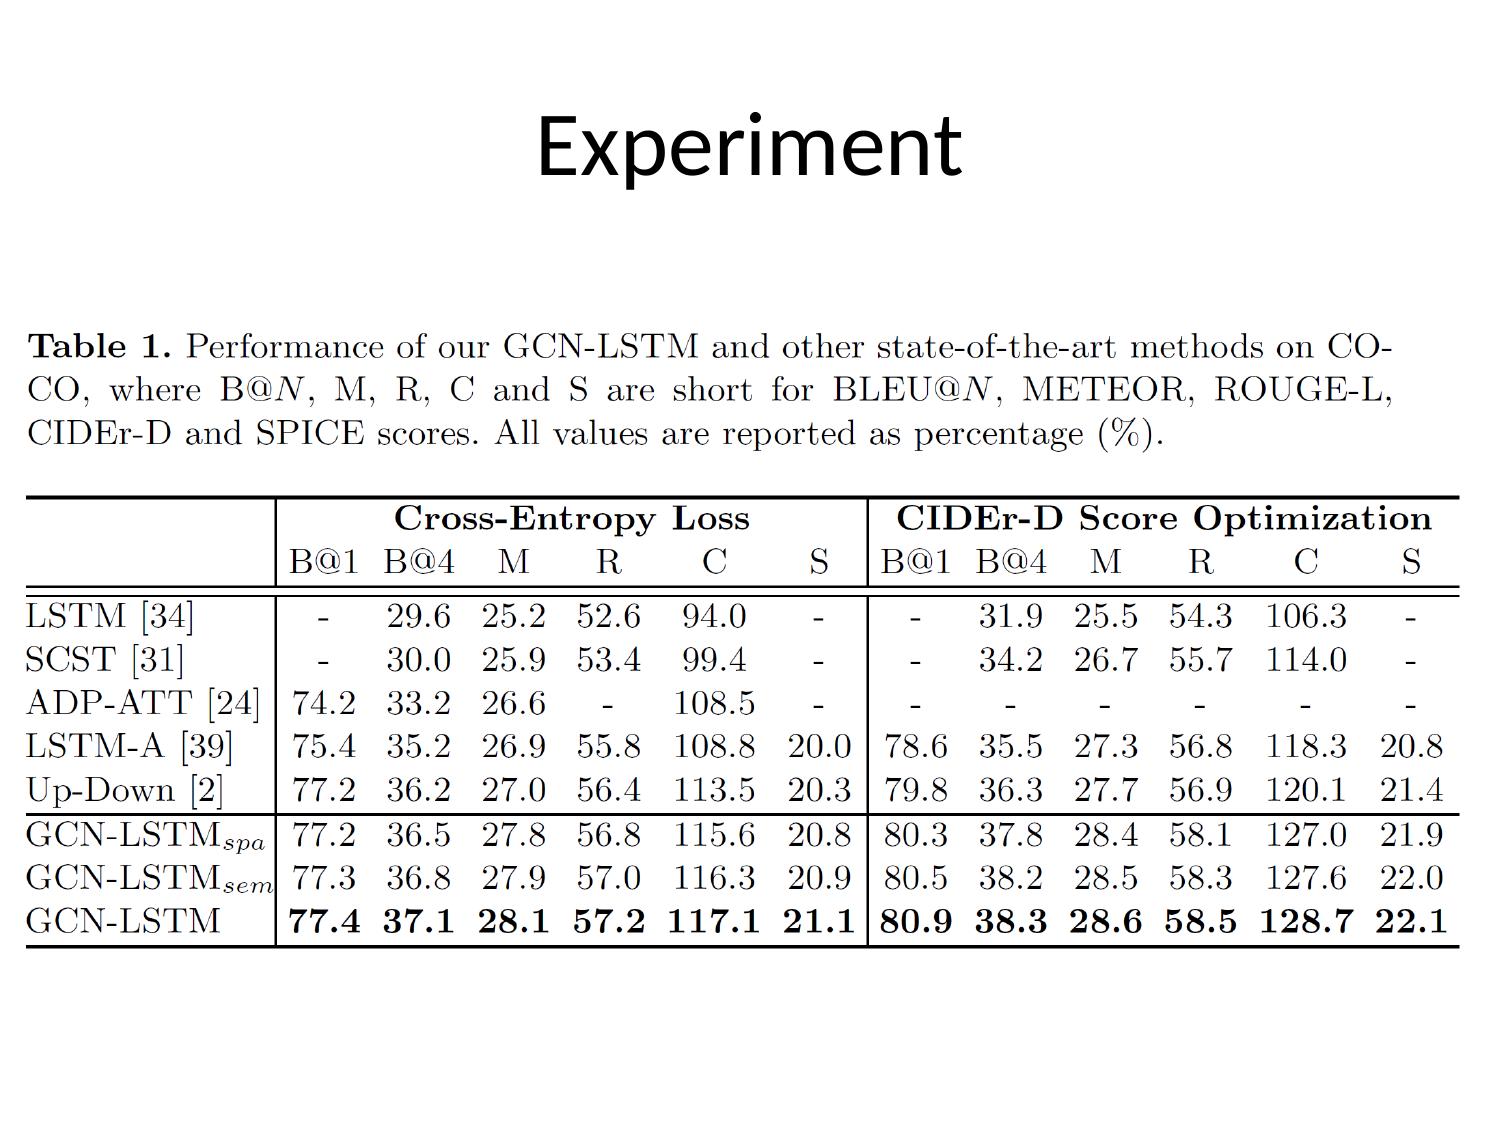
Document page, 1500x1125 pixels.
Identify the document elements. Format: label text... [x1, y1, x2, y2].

title Experiment [75, 45, 1425, 233]
picture [17, 325, 1465, 949]
